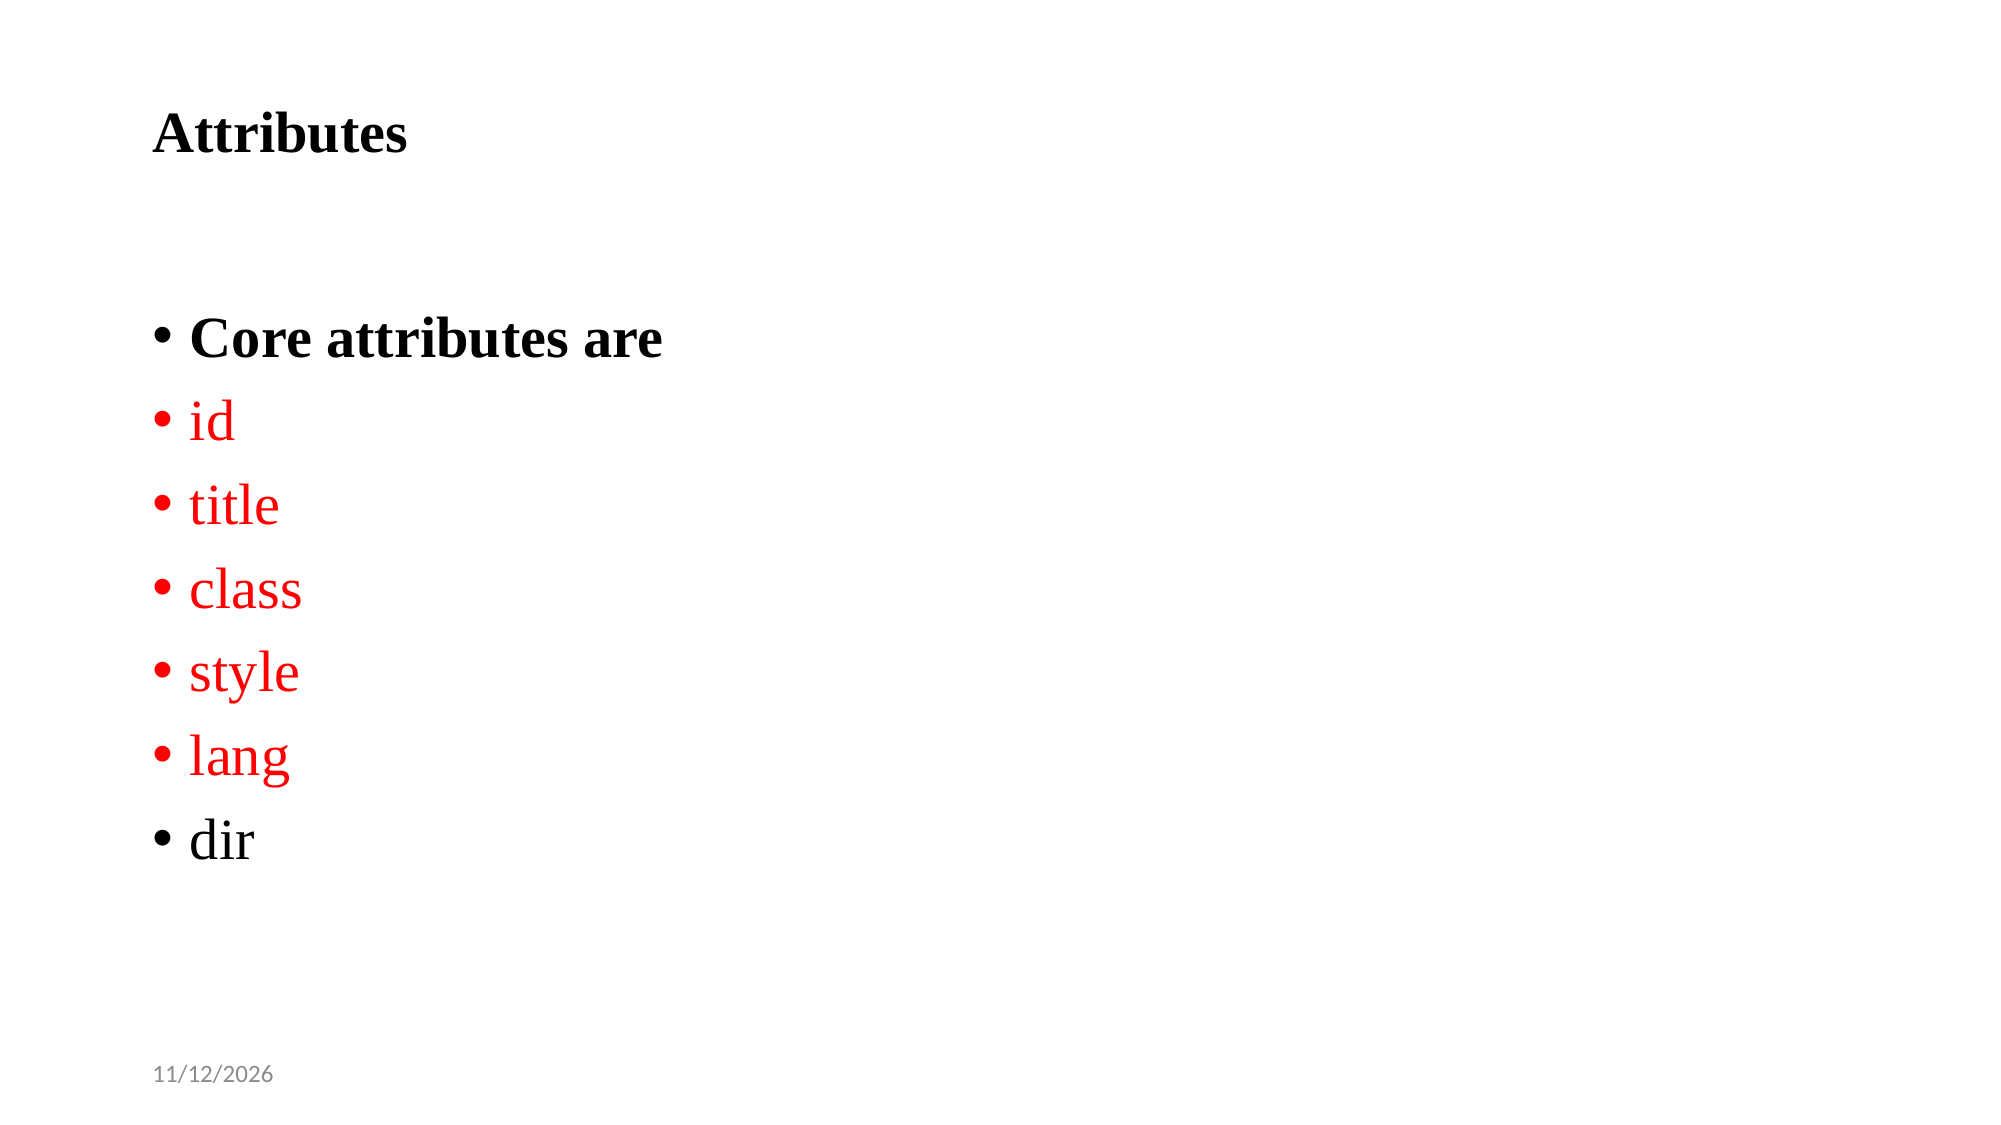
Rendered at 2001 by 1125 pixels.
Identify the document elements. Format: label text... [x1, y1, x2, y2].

list Core attributes are id title class style lang dir [137, 299, 1863, 1014]
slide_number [137, 1042, 588, 1103]
title Attributes [137, 59, 1863, 278]
